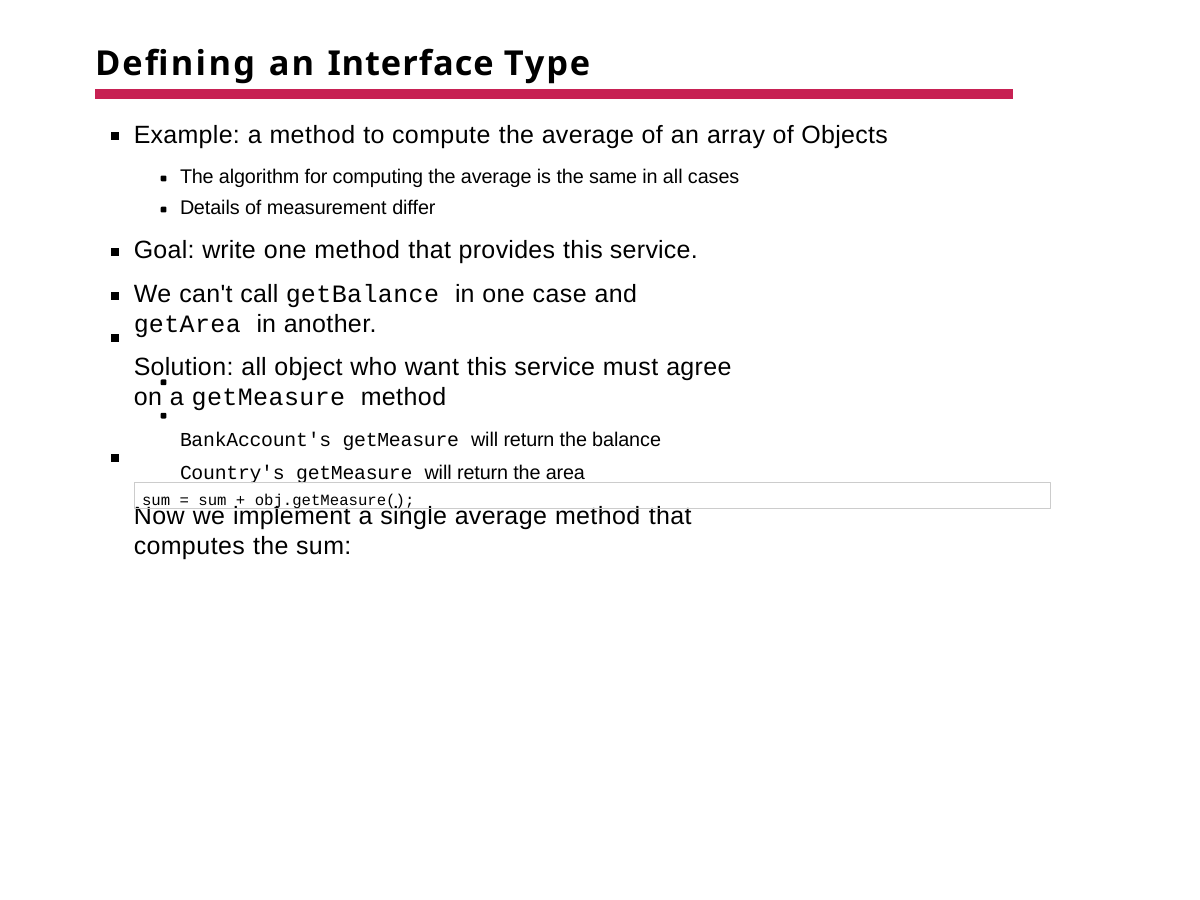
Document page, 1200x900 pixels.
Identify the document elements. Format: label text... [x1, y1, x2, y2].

text_box Example: a method to compute the average of an array of Objects The algorithm for computing the average is the same in all cases Details of measurement differ Goal: write one method that provides this service. We can't call getBalance in one case and getArea in another. Solution: all object who want this service must agree on a getMeasure method BankAccount's getMeasure will return the balance Country's getMeasure will return the area Now we implement a single average method that computes the sum: [131, 118, 1047, 560]
text_box sum = sum + obj.getMeasure(); [134, 482, 1051, 509]
title Defining an Interface Type [93, 41, 1107, 192]
